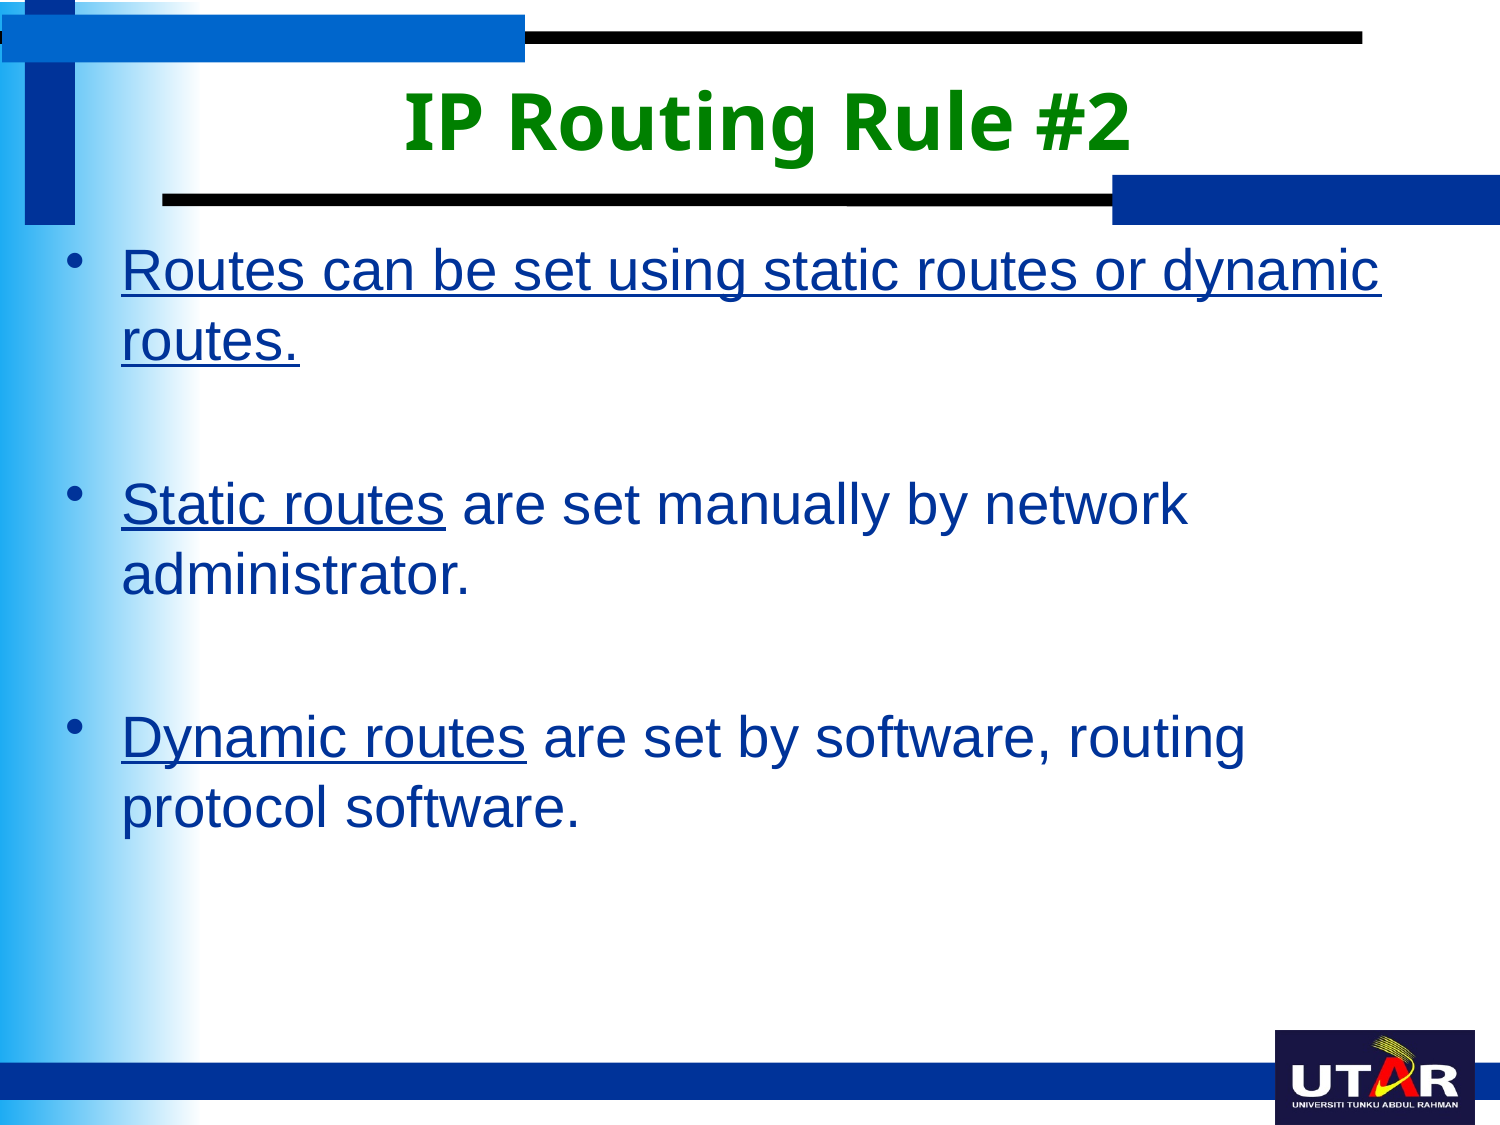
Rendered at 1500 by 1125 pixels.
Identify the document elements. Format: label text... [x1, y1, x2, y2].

list Routes can be set using static routes or dynamic routes. Static routes are set manually by network administrator. Dynamic routes are set by software, routing protocol software. [49, 224, 1451, 1026]
picture [1275, 1030, 1475, 1125]
title IP Routing Rule #2 [74, 49, 1463, 188]
